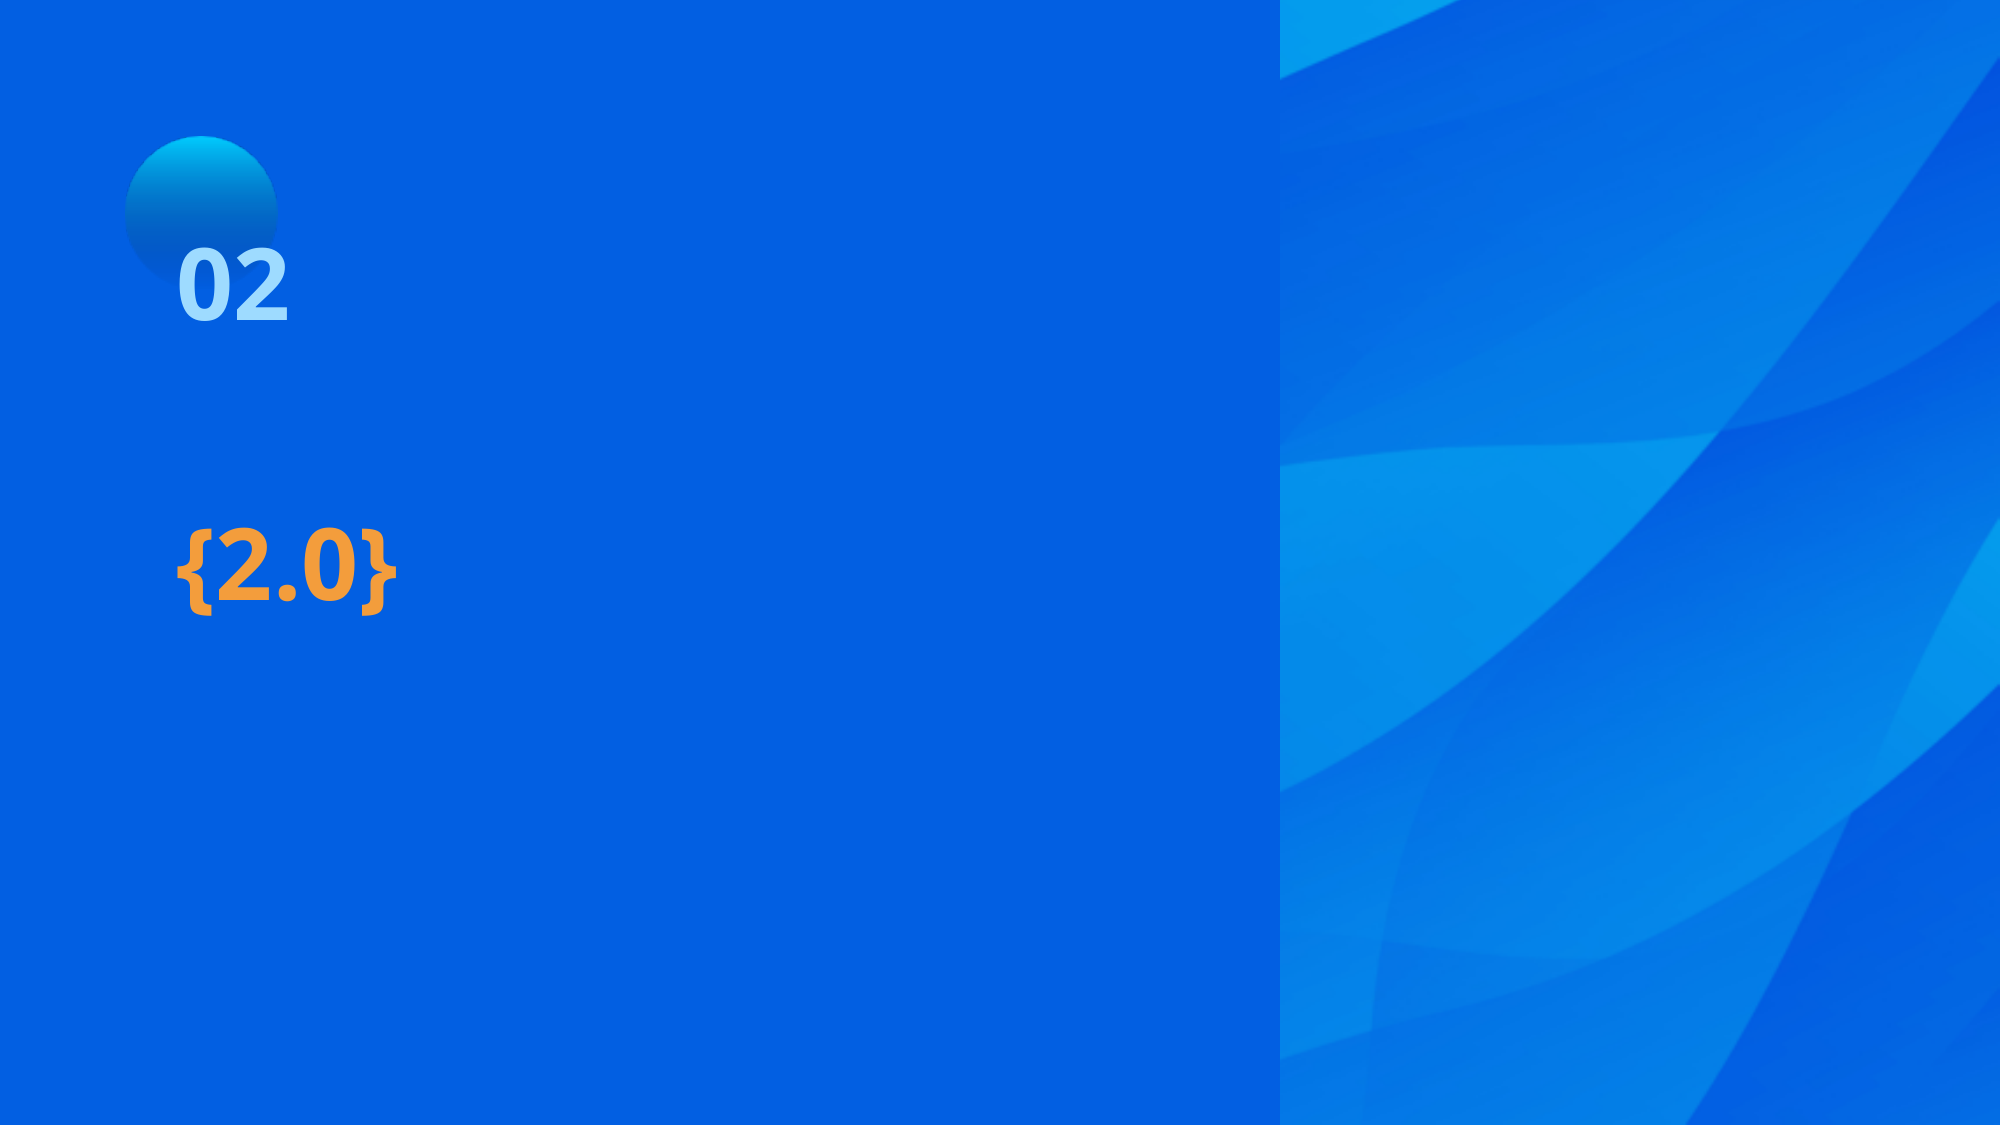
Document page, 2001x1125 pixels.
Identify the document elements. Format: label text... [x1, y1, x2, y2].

text_box 02 [160, 151, 1111, 350]
picture [125, 136, 278, 289]
picture [1279, 0, 2000, 1125]
text_box {2.0} [160, 431, 1111, 629]
